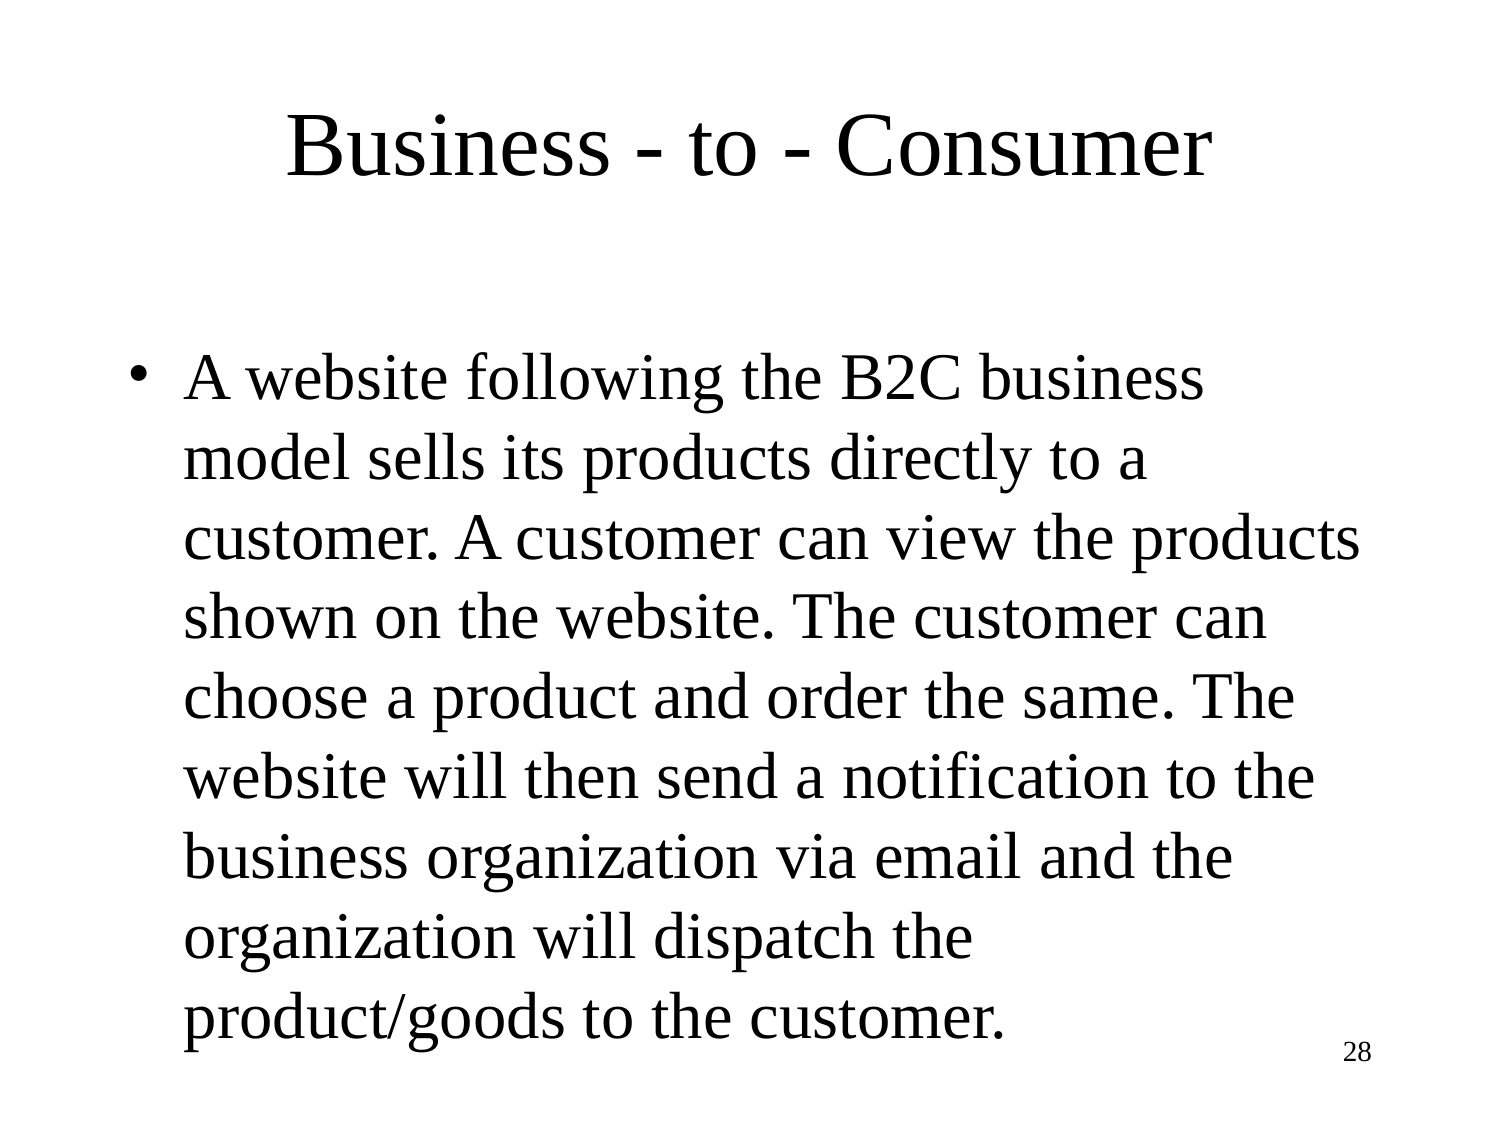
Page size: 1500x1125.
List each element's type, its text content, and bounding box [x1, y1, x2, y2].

slide_number ‹#› [1074, 1025, 1388, 1100]
list A website following the B2C business model sells its products directly to a customer. A customer can view the products shown on the website. The customer can choose a product and order the same. The website will then send a notification to the business organization via email and the organization will dispatch the product/goods to the customer. [112, 324, 1388, 1063]
title Business - to - Consumer [112, 99, 1388, 288]
